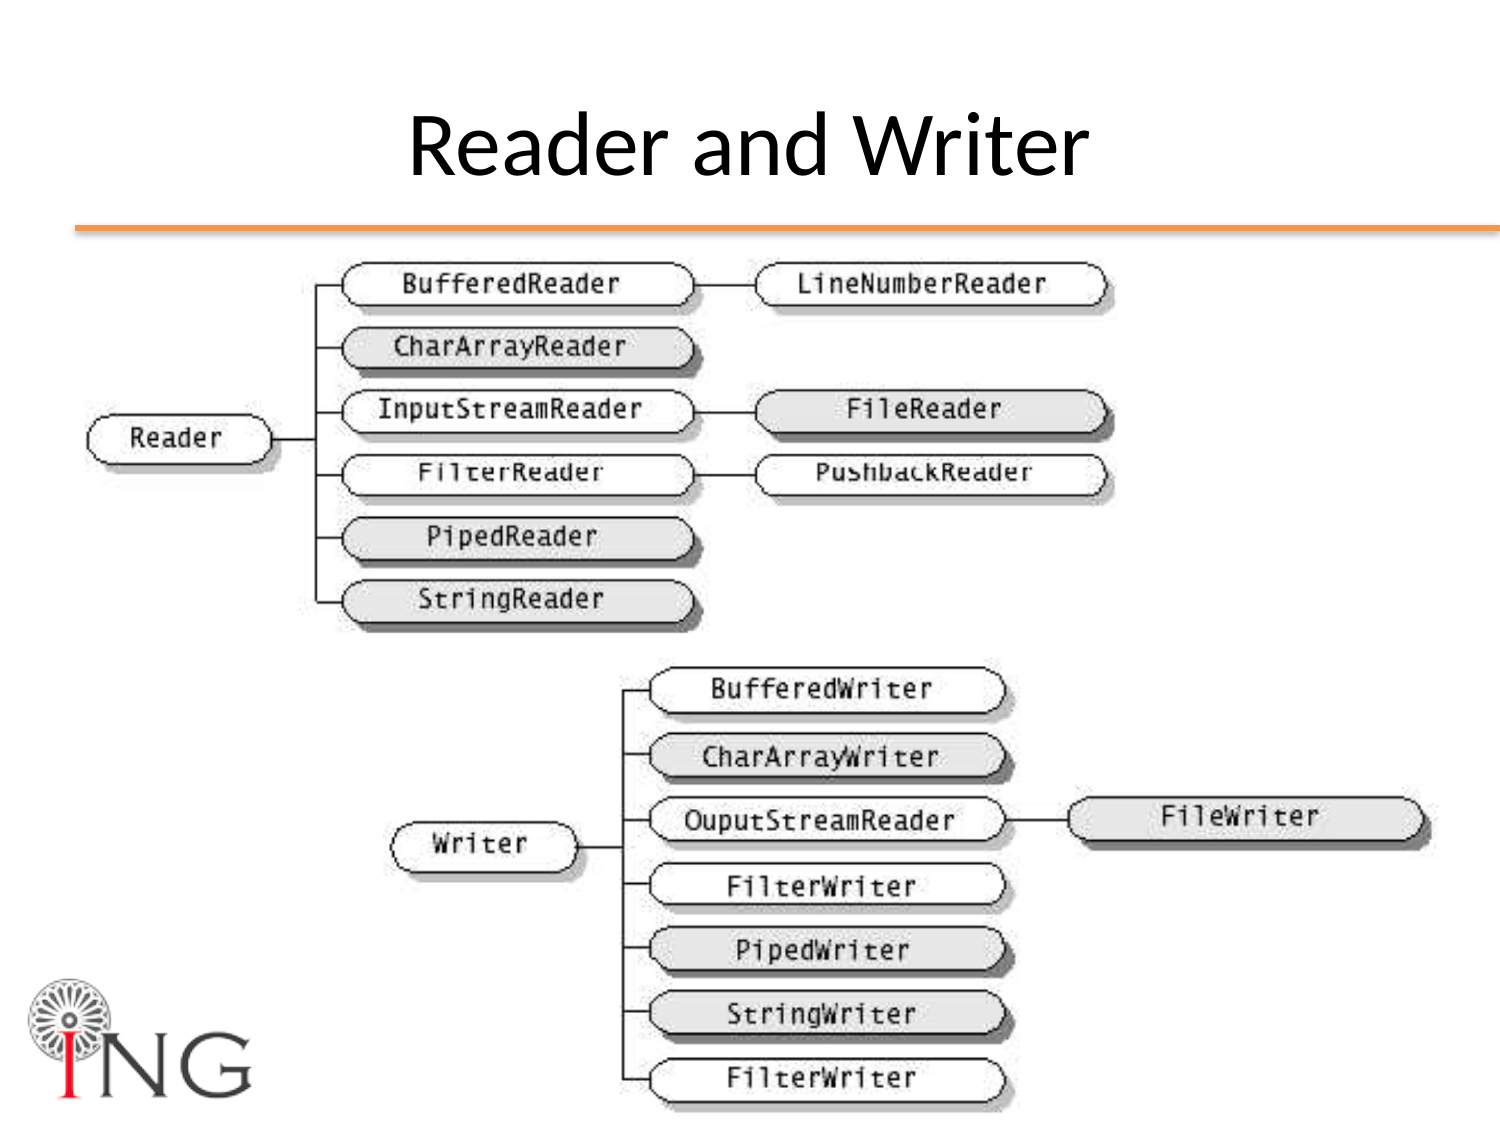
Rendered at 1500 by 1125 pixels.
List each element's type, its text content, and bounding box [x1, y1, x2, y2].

picture [3, 956, 281, 1125]
title Reader and Writer [75, 45, 1425, 233]
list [74, 157, 1134, 740]
picture [367, 595, 1469, 1119]
